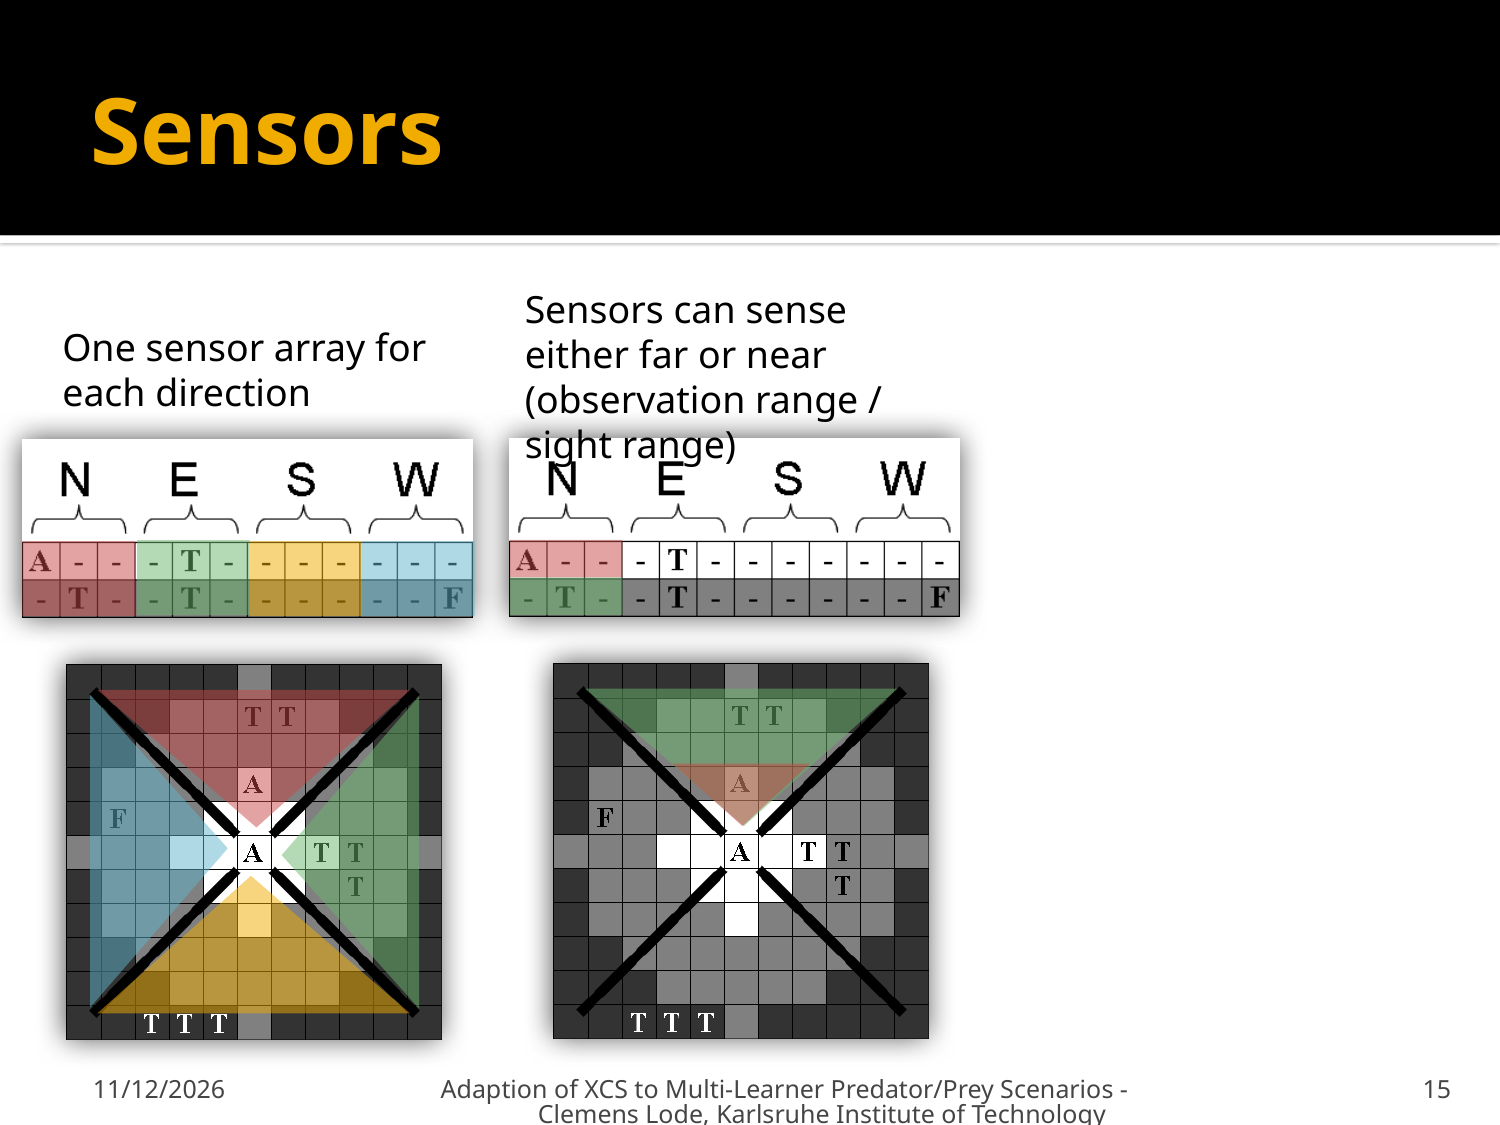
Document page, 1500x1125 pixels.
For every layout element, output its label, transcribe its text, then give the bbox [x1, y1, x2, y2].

footer Adaption of XCS to Multi-Learner Predator/Prey Scenarios - Clemens Lode, Karlsruhe Institute of Technology [433, 1062, 1337, 1108]
title Sensors [75, 24, 1425, 231]
text_box One sensor array for each direction [47, 316, 460, 421]
text_box Sensors can sense either far or near (observation range / sight range) [509, 278, 923, 437]
picture [509, 438, 960, 617]
slide_number 15 [1345, 1062, 1467, 1108]
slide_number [75, 1062, 425, 1108]
picture [22, 439, 473, 618]
picture [553, 663, 929, 1039]
picture [66, 664, 442, 1040]
